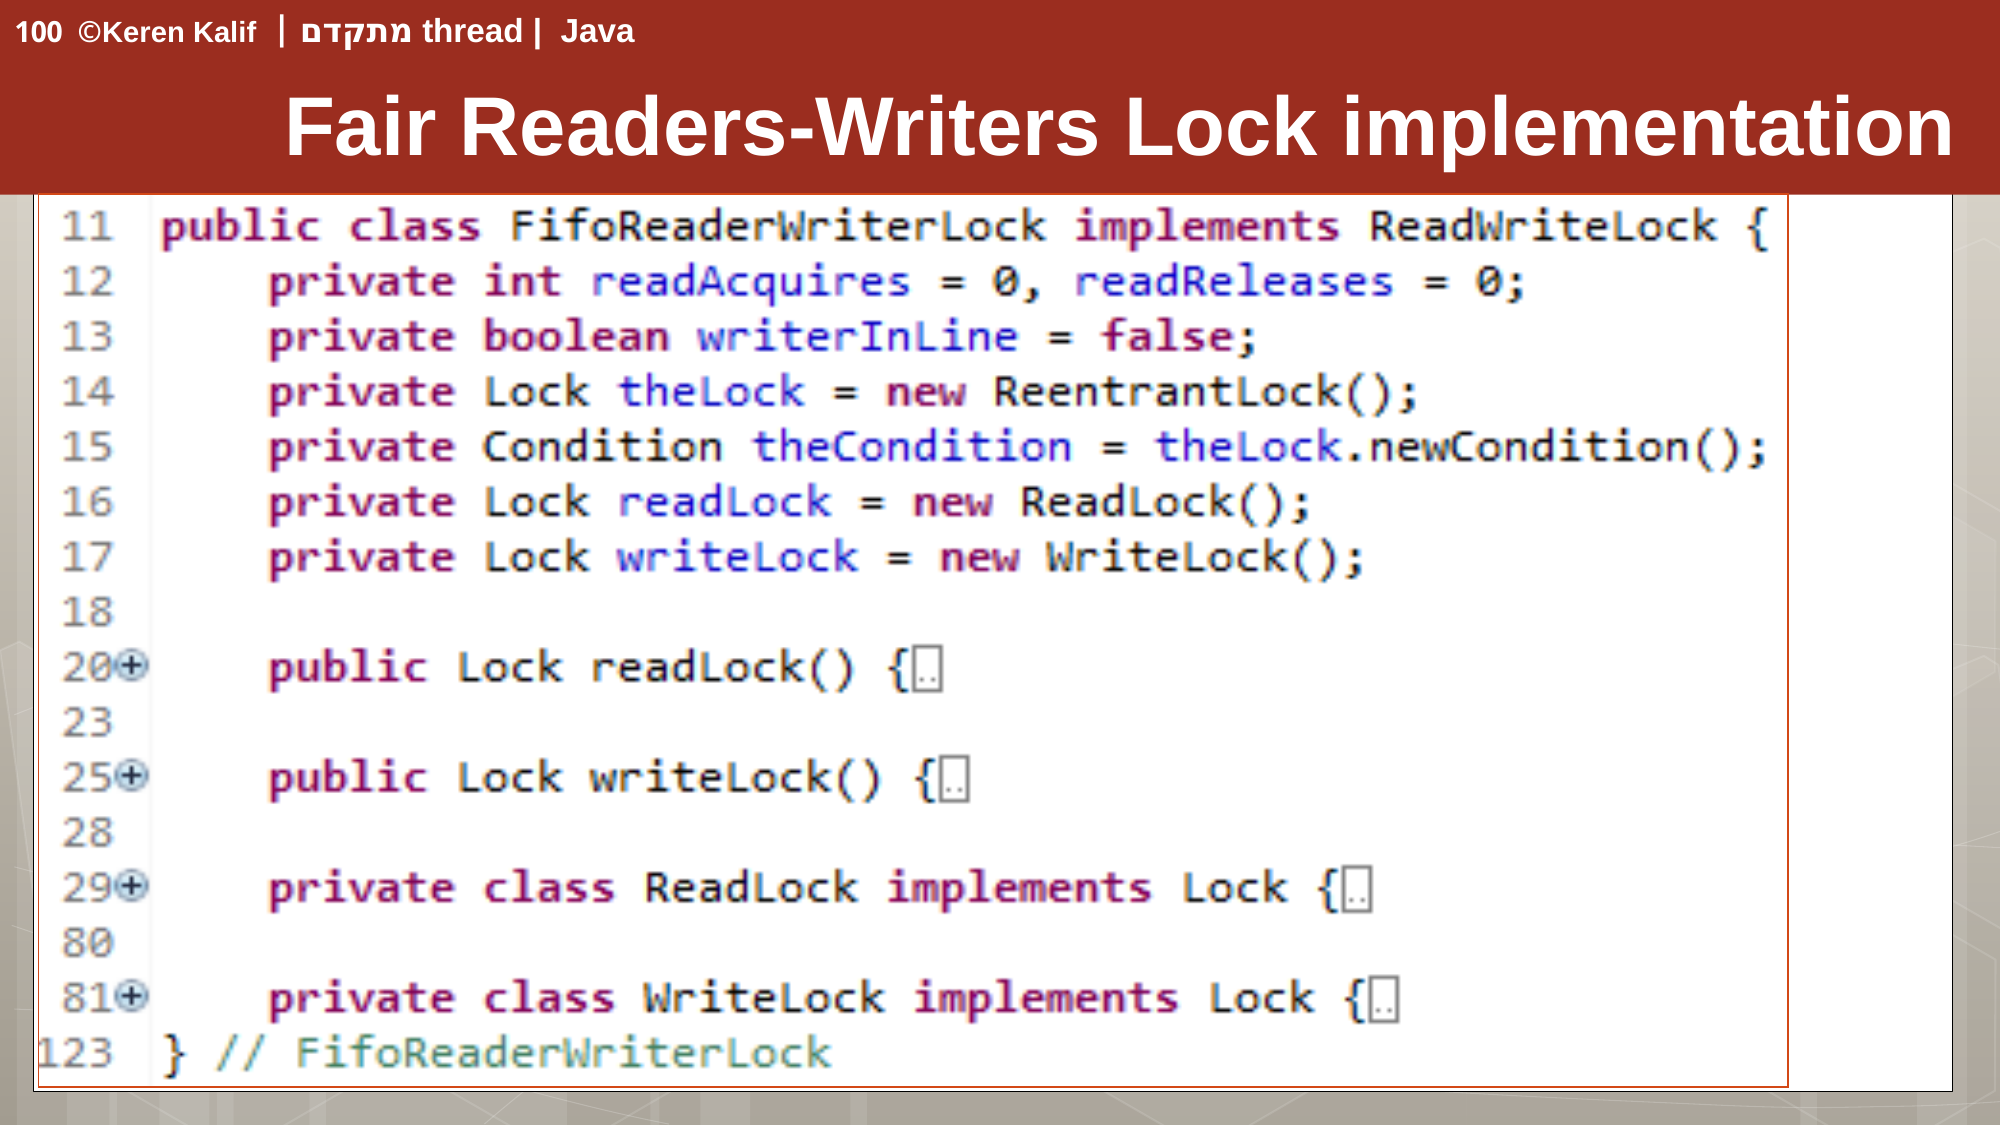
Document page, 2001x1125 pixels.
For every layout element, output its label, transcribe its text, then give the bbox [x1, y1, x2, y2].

picture [38, 194, 1788, 1087]
title Fair Readers-Writers Lock implementation [0, 64, 1973, 187]
